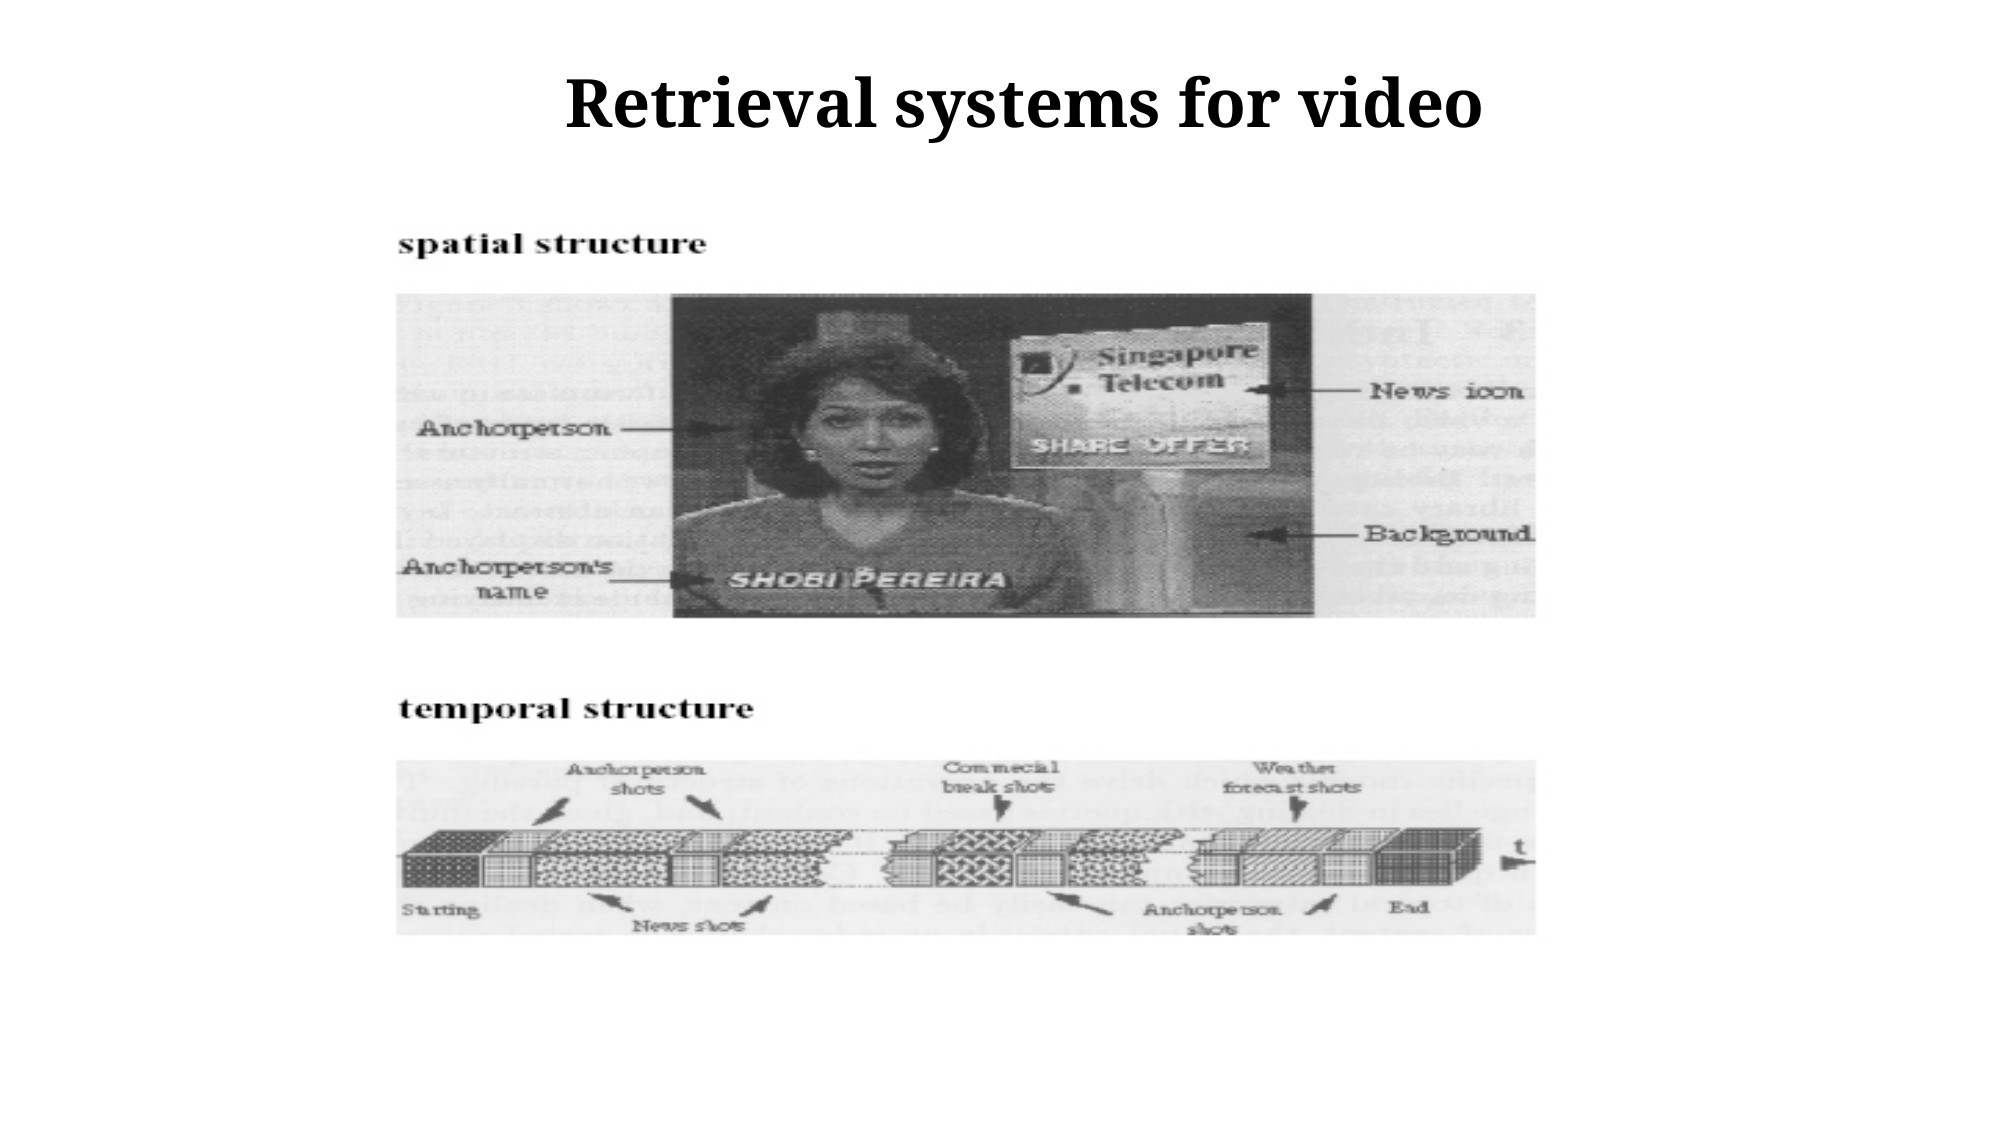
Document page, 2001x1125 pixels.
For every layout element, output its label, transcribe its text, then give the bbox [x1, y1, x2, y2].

title Retrieval systems for video [550, 62, 1751, 213]
picture [352, 212, 1614, 961]
